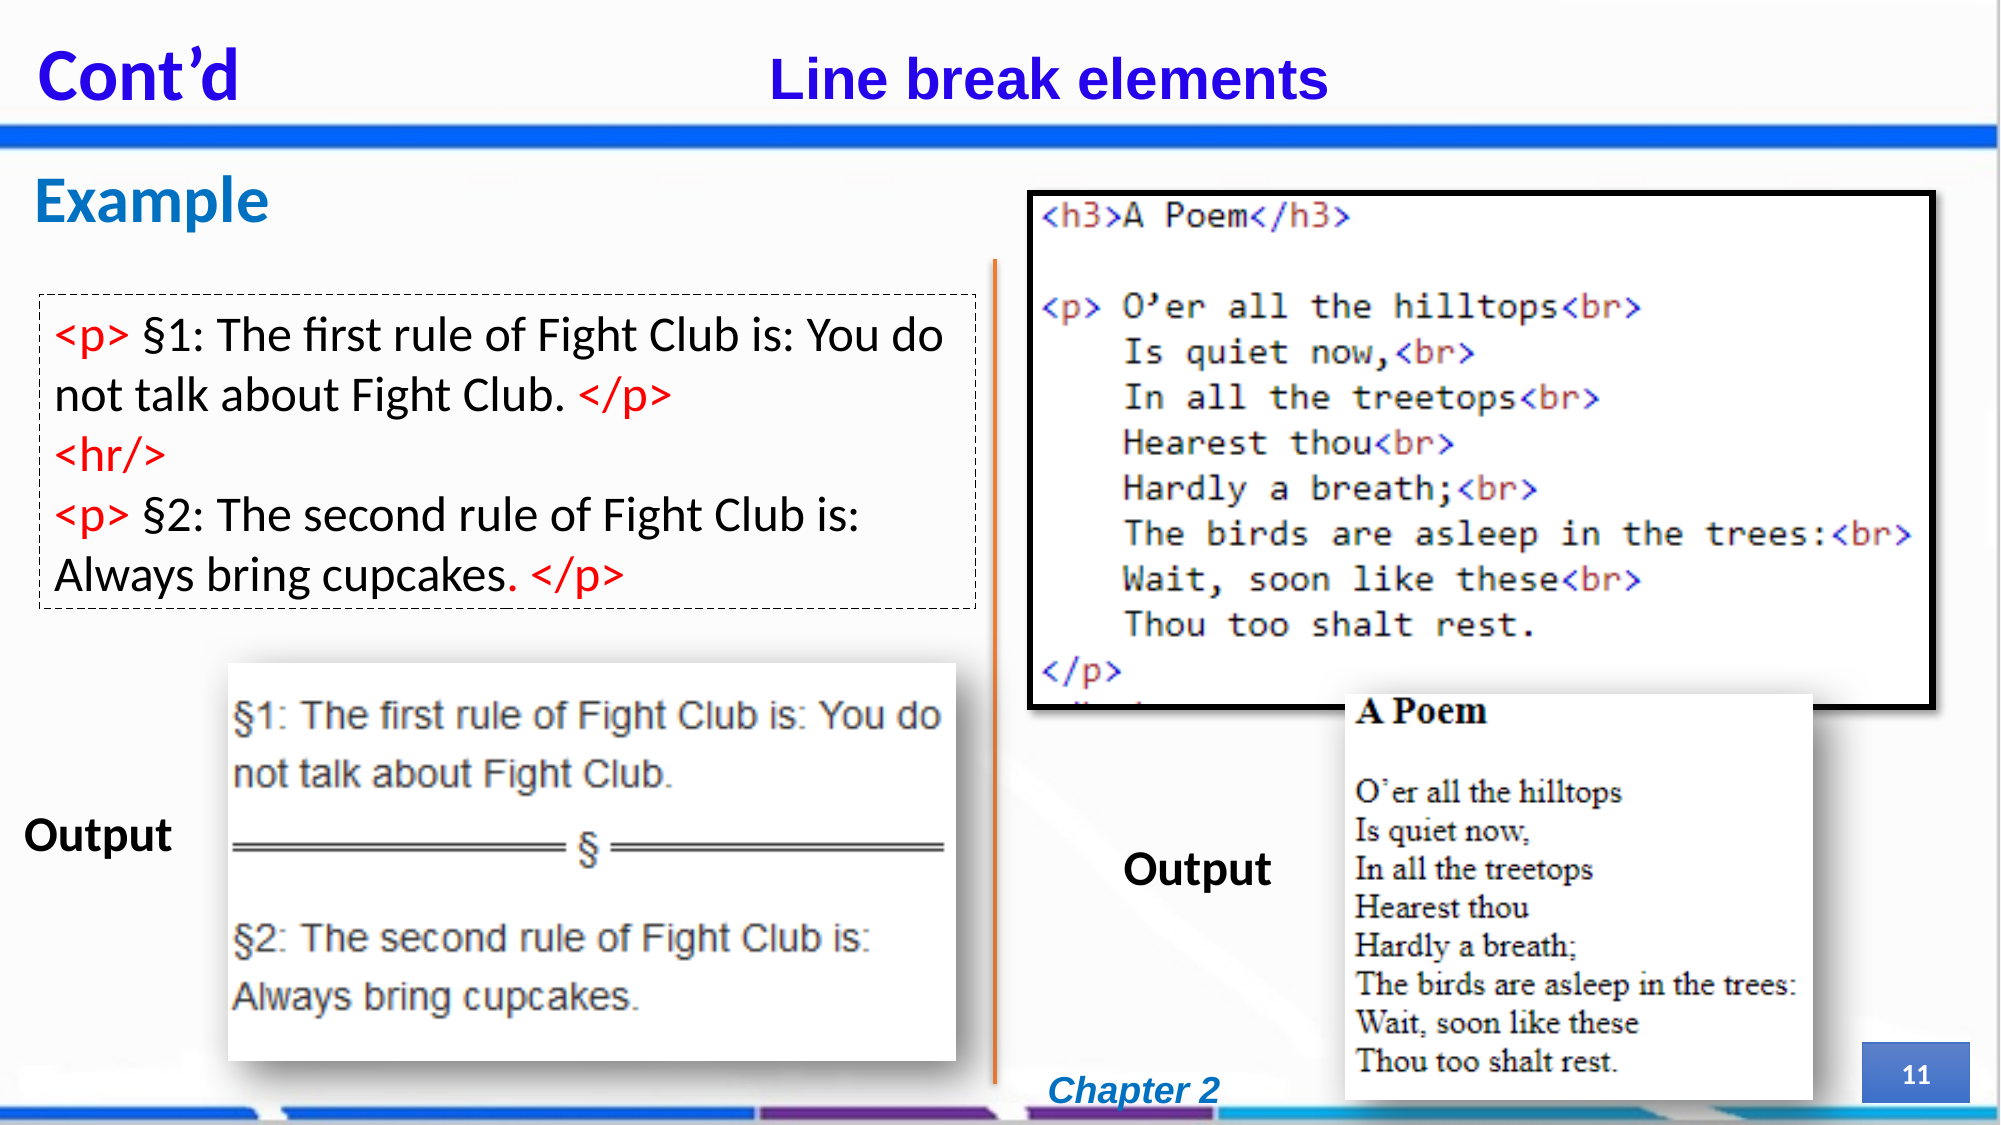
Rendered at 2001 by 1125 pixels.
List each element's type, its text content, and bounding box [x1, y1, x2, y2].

picture [0, 0, 2001, 1125]
title Cont’d [23, 25, 753, 128]
footer Chapter 2 [884, 1058, 1335, 1119]
text_box Output [2, 794, 194, 869]
slide_number 11 [1862, 1042, 1970, 1103]
text_box Line break elements [547, 34, 1553, 119]
text_box Output [1102, 827, 1294, 903]
list Example [19, 148, 1970, 278]
text_box <p> §1: The first rule of Fight Club is: You do not talk about Fight Club. </p> <hr/> <p> §2: The second rule of Fight Club is: Always bring cupcakes. </p> [39, 294, 976, 609]
